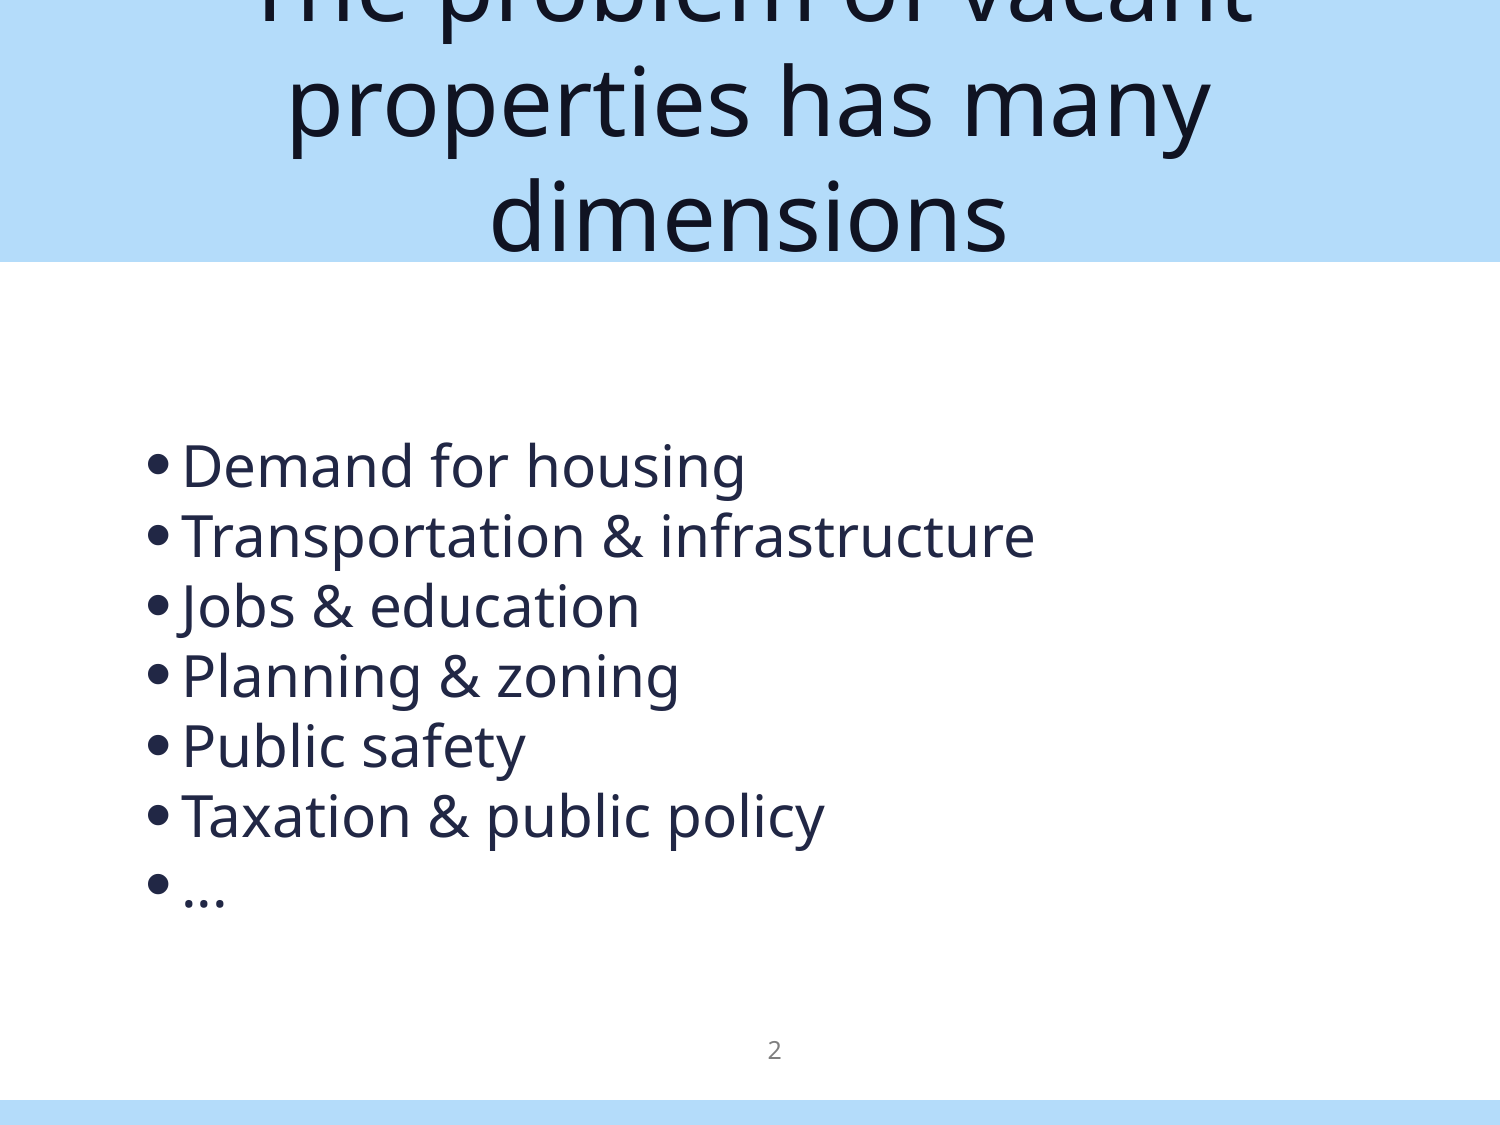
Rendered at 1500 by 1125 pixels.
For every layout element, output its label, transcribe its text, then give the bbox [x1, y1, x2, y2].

text_box Demand for housing Transportation & infrastructure Jobs & education Planning & zoning Public safety Taxation & public policy ... [139, 422, 1361, 1084]
text_box The problem of vacant properties has many dimensions [18, 35, 1480, 277]
text_box [0, 0, 1500, 262]
text_box [0, 1100, 1500, 1125]
text_box [0, 262, 1500, 1100]
